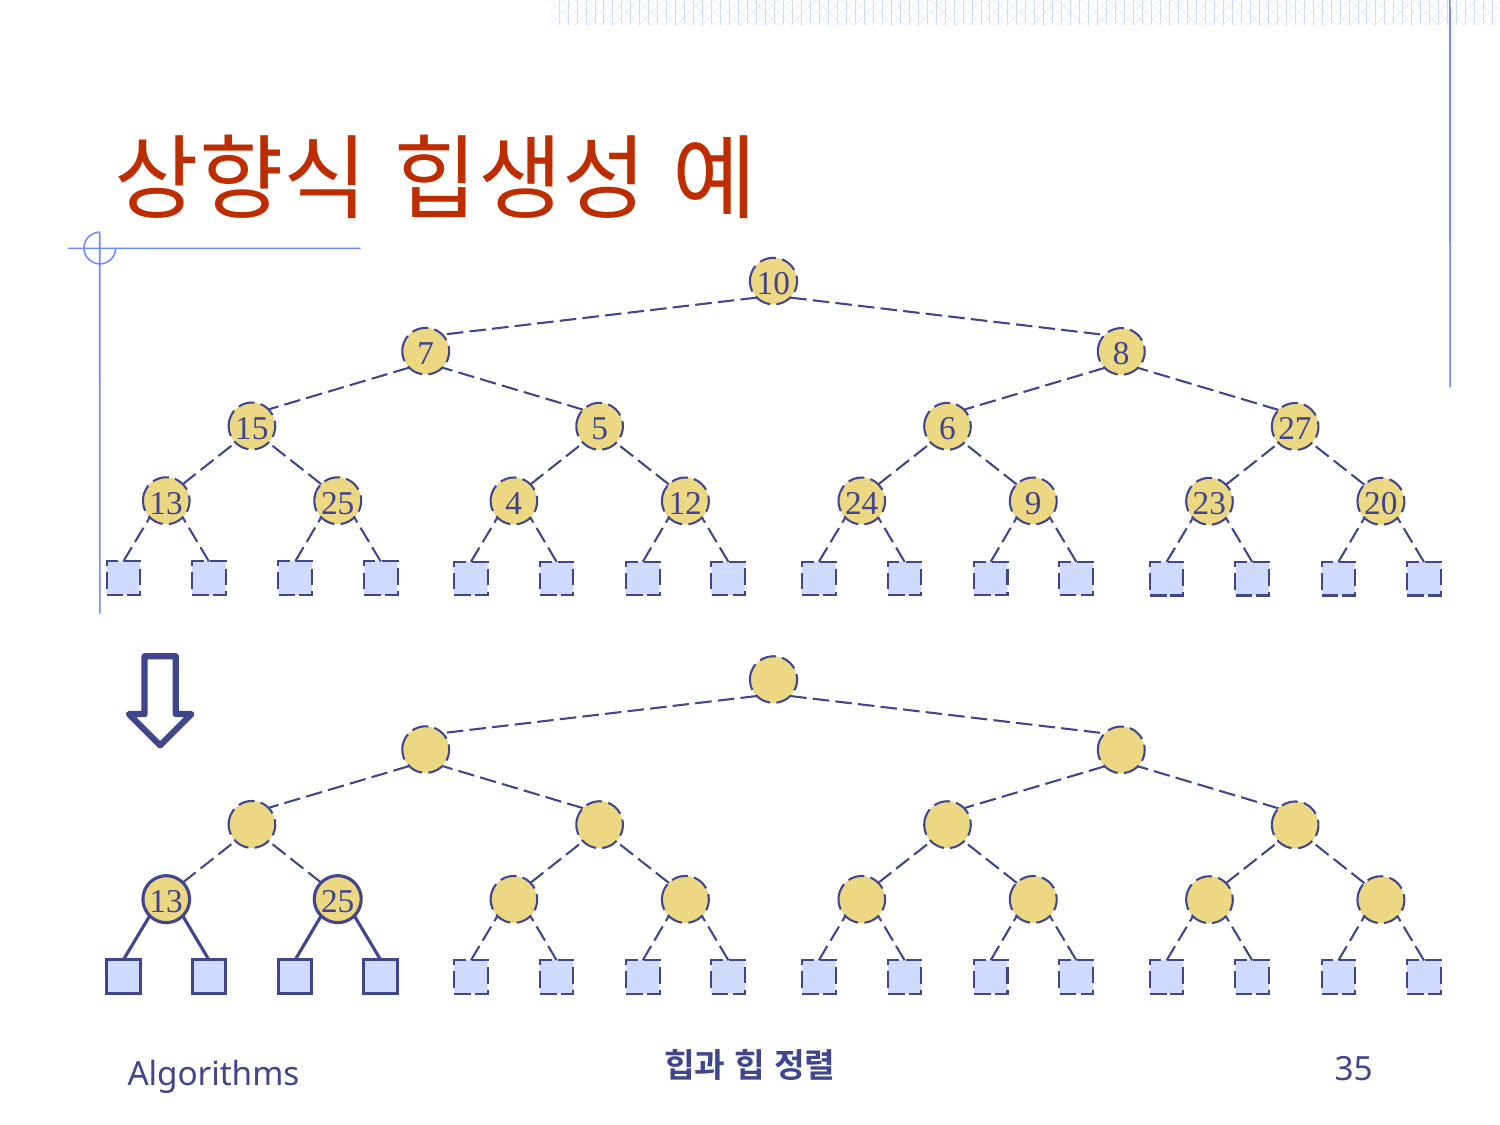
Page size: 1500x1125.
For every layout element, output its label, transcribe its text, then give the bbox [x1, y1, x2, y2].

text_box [182, 840, 236, 882]
footer 힙과 힙 정렬 [512, 1024, 988, 1101]
text_box 24 [838, 477, 886, 525]
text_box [182, 442, 236, 483]
text_box [106, 561, 141, 595]
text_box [182, 517, 210, 561]
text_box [701, 916, 729, 960]
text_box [789, 297, 1105, 336]
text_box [1225, 518, 1253, 561]
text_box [615, 442, 669, 484]
text_box 23 [1186, 477, 1233, 525]
text_box [1186, 876, 1233, 924]
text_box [268, 367, 410, 410]
text_box 13 [142, 875, 190, 923]
text_box [106, 959, 141, 994]
slide_number Algorithms [112, 1024, 469, 1101]
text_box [878, 916, 905, 960]
text_box 15 [228, 402, 276, 450]
text_box [1321, 561, 1356, 596]
text_box 25 [314, 477, 362, 525]
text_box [182, 916, 210, 959]
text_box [1397, 916, 1425, 960]
text_box [539, 960, 574, 994]
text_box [1166, 518, 1194, 561]
text_box [1059, 561, 1094, 596]
text_box 9 [1009, 477, 1057, 525]
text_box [268, 840, 322, 882]
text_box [530, 518, 557, 561]
title 상향식 힙생성 예 [99, 49, 1395, 238]
text_box [454, 561, 488, 596]
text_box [1225, 442, 1279, 484]
text_box [802, 561, 836, 596]
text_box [1137, 367, 1279, 411]
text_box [1166, 916, 1194, 960]
text_box [454, 960, 488, 994]
text_box [128, 656, 192, 746]
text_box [642, 916, 670, 960]
text_box [1059, 960, 1094, 994]
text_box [295, 916, 322, 959]
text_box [442, 297, 758, 335]
text_box [1235, 960, 1269, 994]
text_box 10 [749, 257, 798, 305]
text_box [973, 561, 1008, 596]
text_box [228, 800, 276, 848]
text_box [1149, 960, 1184, 994]
text_box [887, 561, 922, 596]
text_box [963, 367, 1105, 410]
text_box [123, 517, 150, 561]
text_box [626, 960, 660, 994]
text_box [295, 517, 322, 561]
text_box [363, 561, 398, 595]
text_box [615, 841, 669, 882]
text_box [1338, 916, 1365, 960]
text_box [661, 875, 709, 923]
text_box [1338, 518, 1365, 561]
text_box [402, 726, 450, 773]
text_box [442, 765, 584, 809]
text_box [878, 518, 905, 561]
text_box 6 [924, 402, 971, 450]
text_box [470, 518, 498, 561]
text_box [878, 841, 932, 882]
text_box [924, 801, 971, 849]
text_box [490, 875, 538, 923]
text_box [878, 442, 932, 484]
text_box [990, 916, 1018, 960]
text_box [278, 561, 312, 595]
text_box [711, 561, 746, 596]
text_box [1097, 726, 1145, 774]
text_box 7 [402, 327, 450, 375]
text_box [442, 695, 758, 734]
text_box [963, 442, 1017, 484]
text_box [530, 916, 557, 960]
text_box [354, 517, 381, 561]
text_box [123, 916, 150, 959]
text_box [470, 916, 498, 960]
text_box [1137, 766, 1279, 809]
text_box 12 [661, 477, 709, 525]
text_box 20 [1357, 477, 1405, 525]
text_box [1397, 518, 1425, 561]
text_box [642, 518, 670, 561]
text_box [626, 561, 660, 596]
text_box 8 [1097, 328, 1145, 375]
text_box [963, 841, 1017, 882]
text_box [789, 695, 1105, 734]
text_box 25 [314, 875, 362, 923]
text_box [749, 656, 798, 703]
text_box 27 [1271, 403, 1319, 450]
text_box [354, 916, 381, 959]
text_box [887, 960, 922, 994]
text_box [192, 959, 226, 994]
text_box [539, 561, 574, 596]
text_box [192, 561, 226, 595]
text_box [1225, 841, 1279, 882]
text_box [818, 518, 846, 561]
text_box [1407, 960, 1441, 994]
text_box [442, 367, 584, 410]
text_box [963, 766, 1105, 809]
slide_number 35 [1074, 1024, 1388, 1101]
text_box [1311, 841, 1365, 882]
text_box [802, 960, 836, 994]
text_box [278, 959, 312, 994]
text_box 13 [142, 477, 190, 525]
text_box [973, 960, 1008, 994]
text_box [530, 442, 584, 484]
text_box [268, 442, 322, 483]
text_box [711, 960, 746, 994]
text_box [1225, 916, 1253, 960]
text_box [1311, 442, 1365, 484]
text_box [818, 916, 846, 960]
text_box [1009, 875, 1057, 923]
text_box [1049, 916, 1077, 960]
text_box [1049, 518, 1077, 561]
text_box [701, 518, 729, 561]
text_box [990, 518, 1018, 561]
text_box [1357, 876, 1405, 924]
text_box [1321, 960, 1356, 994]
text_box 5 [576, 402, 623, 450]
text_box [1271, 801, 1319, 849]
text_box [1407, 561, 1441, 596]
text_box [576, 801, 623, 849]
text_box [838, 875, 886, 923]
text_box 4 [490, 477, 538, 525]
text_box [1149, 561, 1184, 596]
text_box [1235, 561, 1269, 596]
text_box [268, 765, 410, 808]
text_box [530, 841, 584, 882]
text_box [363, 959, 398, 994]
